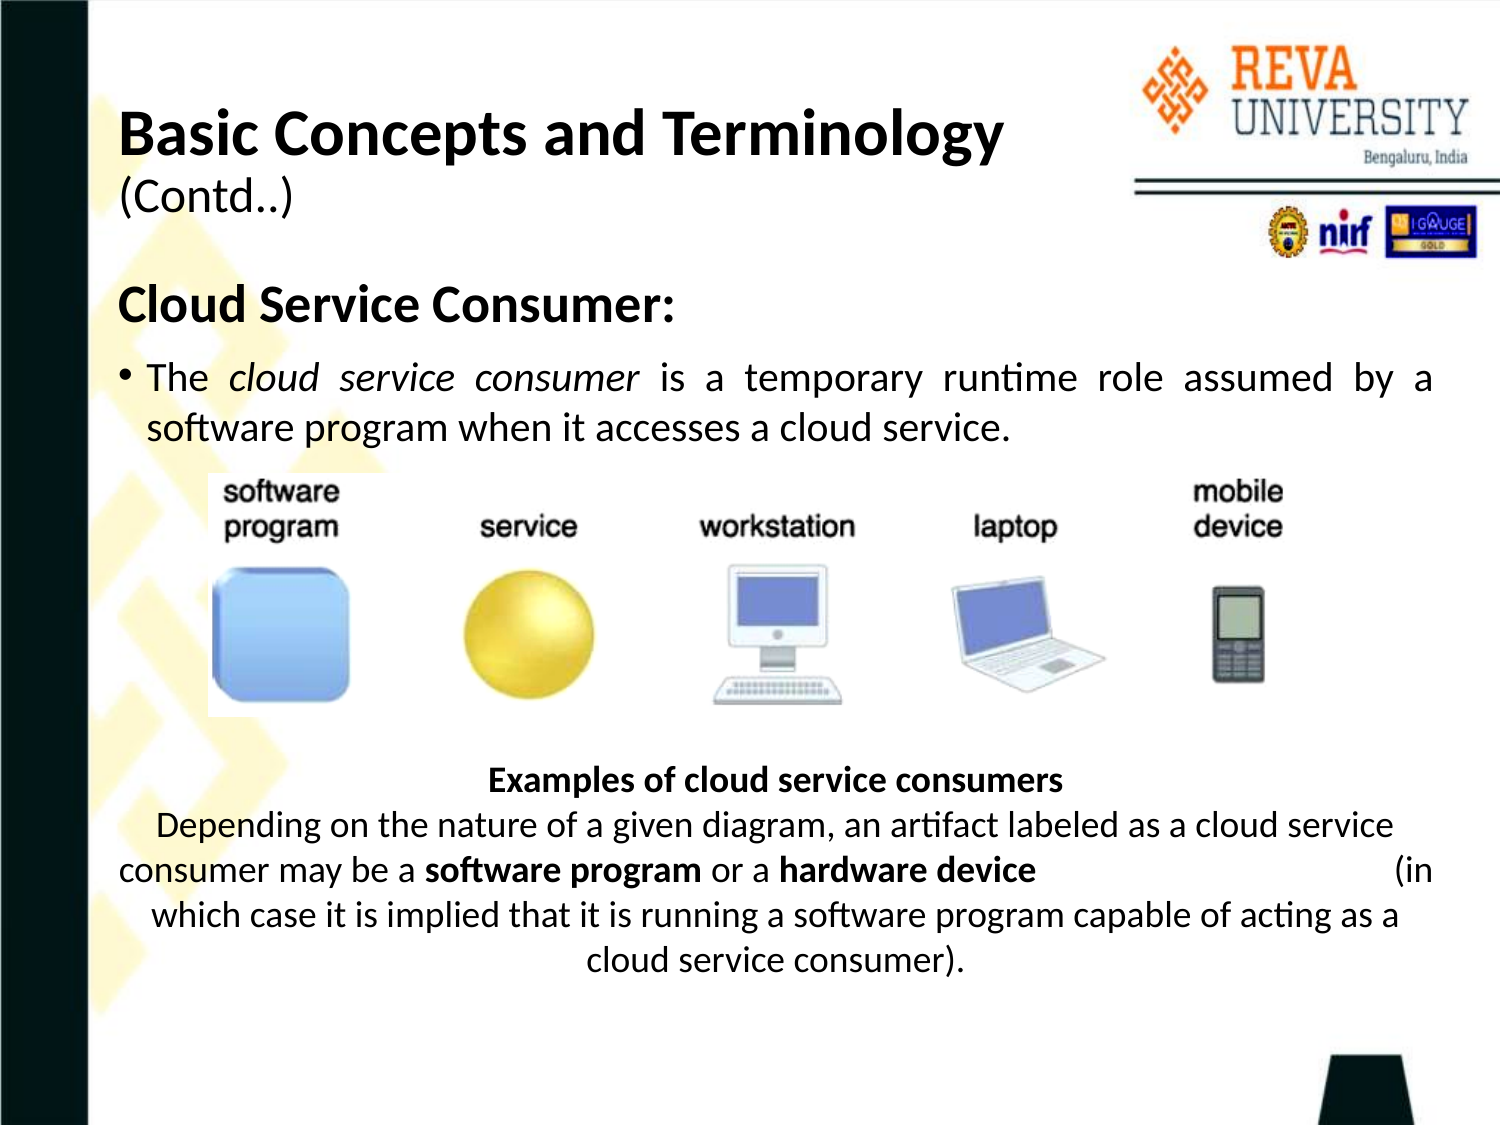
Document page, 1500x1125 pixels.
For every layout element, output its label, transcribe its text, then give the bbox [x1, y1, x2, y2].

list Cloud Service Consumer: The cloud service consumer is a temporary runtime role assumed by a software program when it accesses a cloud service. [103, 988, 1450, 1074]
list Cloud Service Consumer: The cloud service consumer is a temporary runtime role assumed by a software program when it accesses a cloud service. [103, 261, 1450, 747]
picture [0, 0, 1500, 1125]
title Basic Concepts and Terminology (Contd..) [103, 51, 1397, 261]
text_box Examples of cloud service consumers Depending on the nature of a given diagram, an artifact labeled as a cloud service consumer may be a software program or a hardware device (in which case it is implied that it is running a software program capable of acting as a cloud service consumer). [103, 747, 1450, 988]
